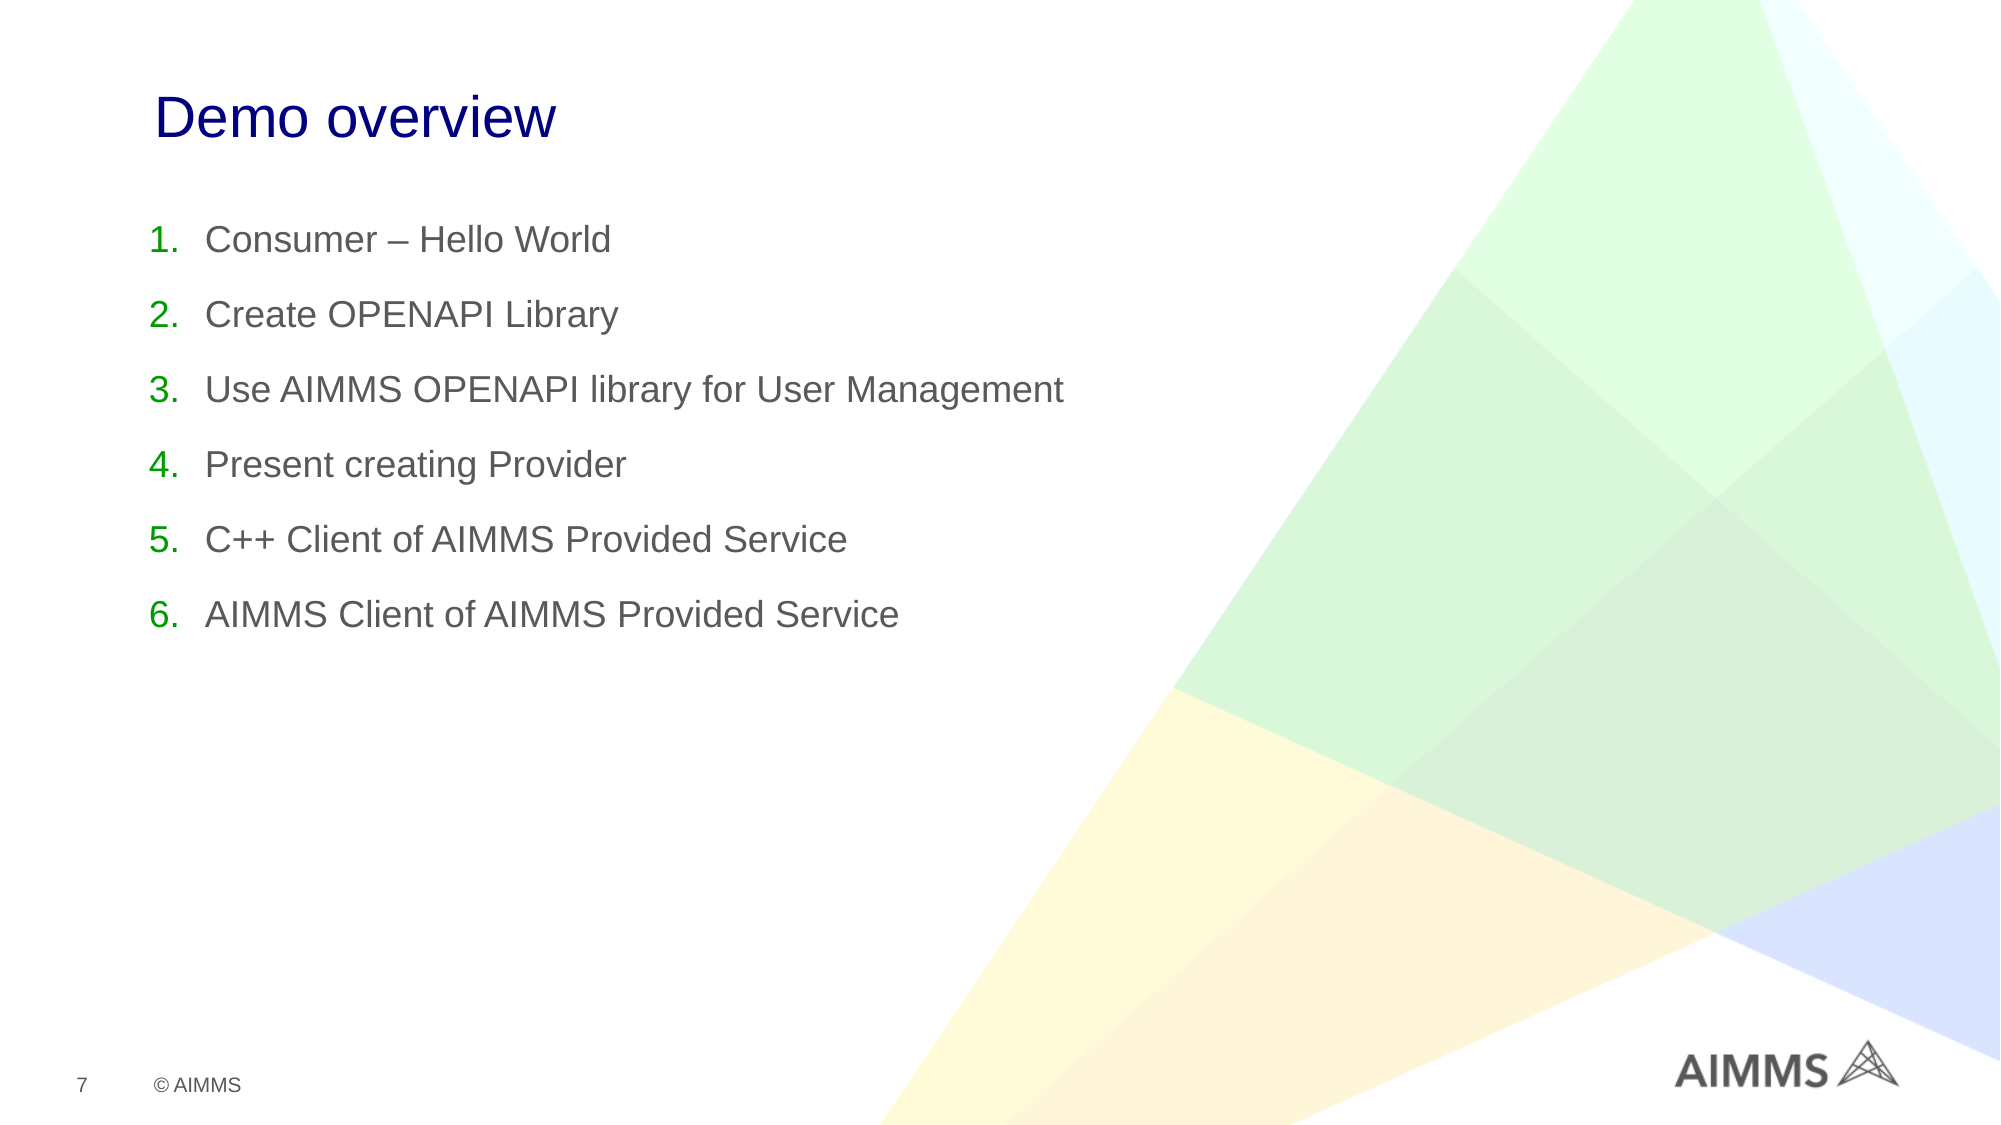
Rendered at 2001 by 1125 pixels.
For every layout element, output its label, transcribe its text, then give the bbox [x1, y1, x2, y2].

slide_number 7 [61, 1044, 138, 1105]
picture [499, 0, 2000, 1125]
list Consumer – Hello World Create OPENAPI Library Use AIMMS OPENAPI library for User Management Present creating Provider C++ Client of AIMMS Provided Service AIMMS Client of AIMMS Provided Service [134, 184, 1900, 1018]
title Demo overview [139, 71, 1900, 146]
